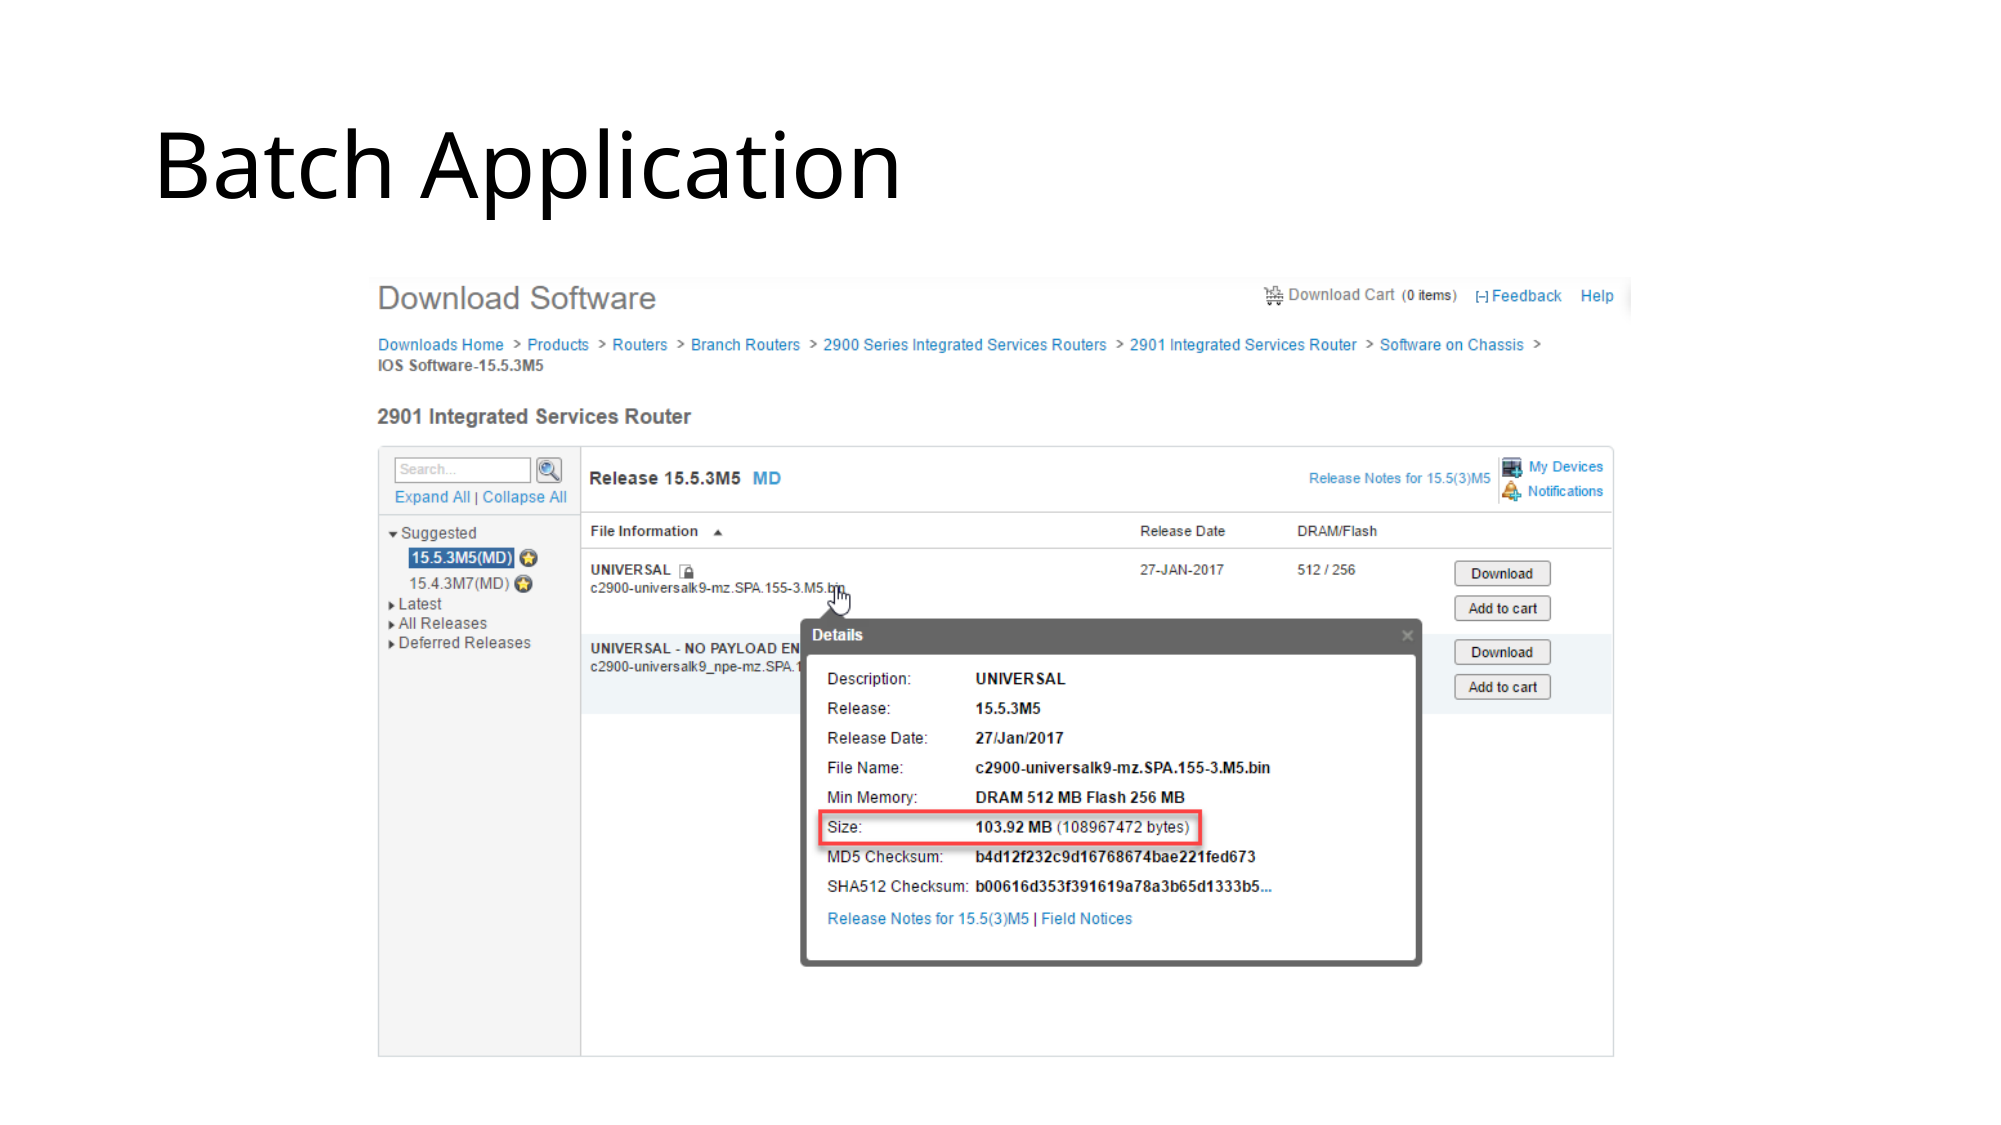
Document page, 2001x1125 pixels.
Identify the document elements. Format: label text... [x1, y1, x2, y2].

title Batch Application [137, 59, 1863, 278]
picture [369, 277, 1631, 1079]
